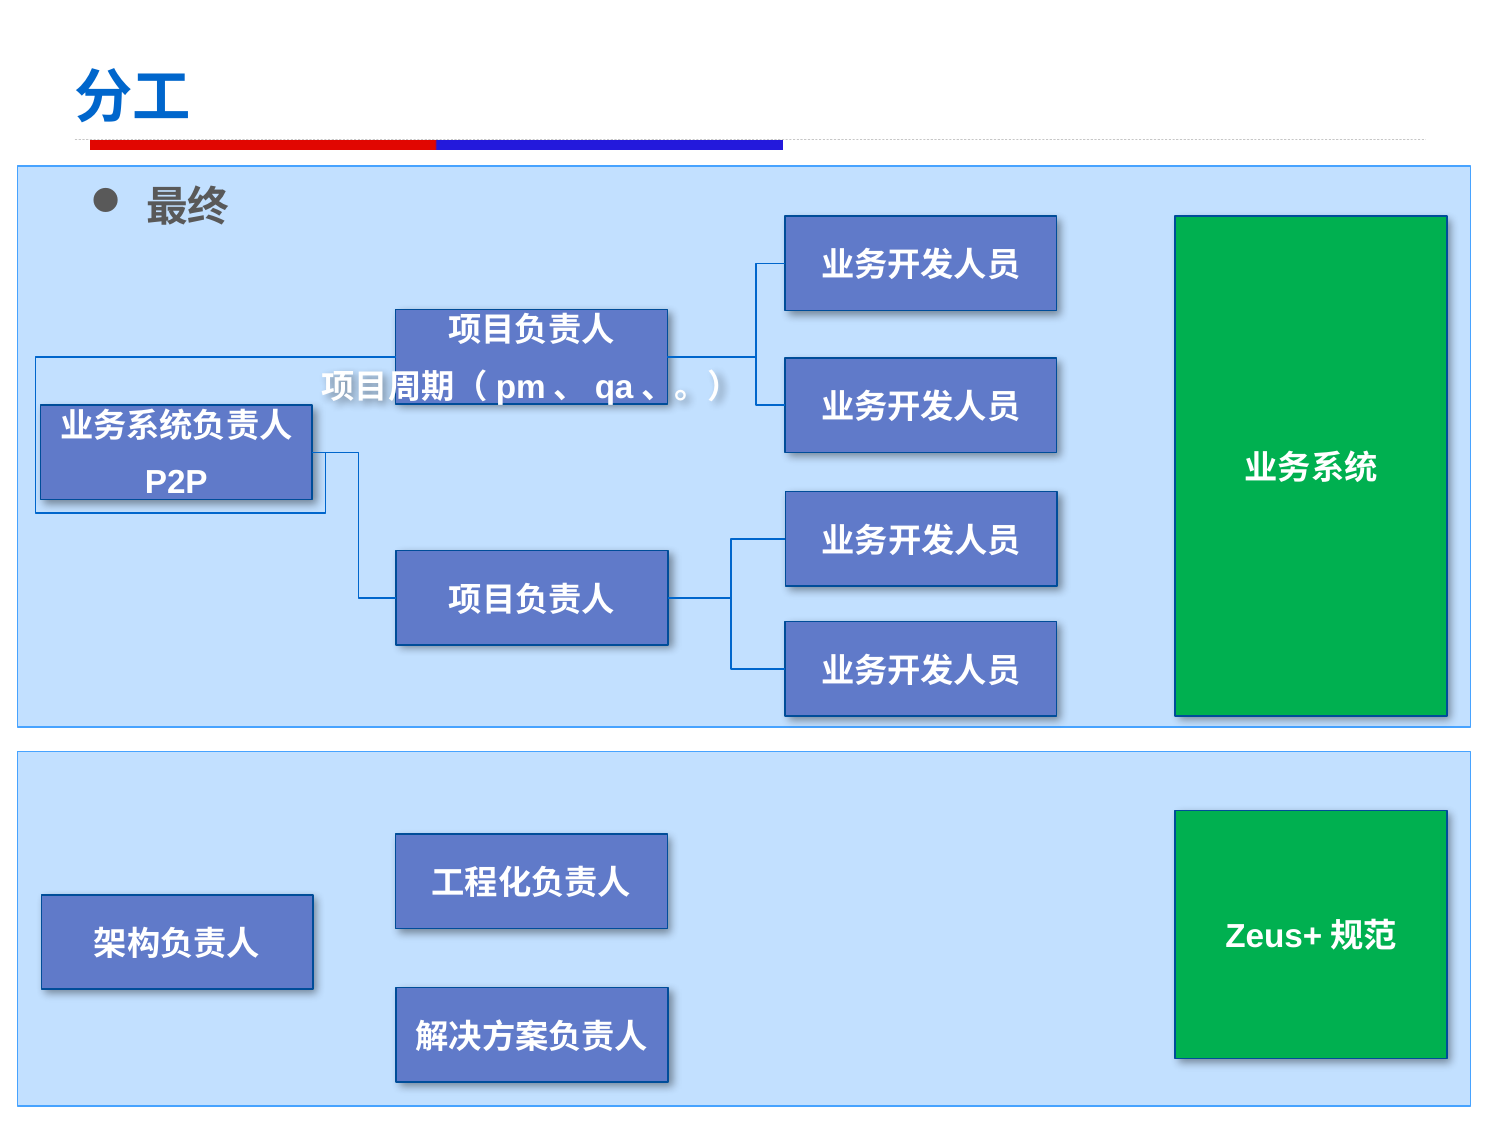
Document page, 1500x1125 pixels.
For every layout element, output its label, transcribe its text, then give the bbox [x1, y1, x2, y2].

title 分工 [74, 59, 1241, 138]
list 最终 [74, 172, 1223, 241]
text_box 业务开发人员 [784, 357, 1057, 453]
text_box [311, 452, 397, 599]
text_box 业务系统负责人 P2P [40, 405, 306, 500]
text_box [17, 166, 1471, 728]
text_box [667, 538, 786, 597]
text_box [17, 751, 1471, 1106]
text_box 架构负责人 [41, 894, 313, 990]
text_box 业务开发人员 [784, 216, 1057, 311]
text_box 业务系统 [1175, 216, 1447, 717]
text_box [667, 597, 786, 669]
text_box 项目负责人 [396, 550, 662, 646]
picture [90, 140, 783, 150]
text_box 项目负责人 项目周期（pm、qa、。） [395, 309, 661, 404]
text_box 业务开发人员 [785, 491, 1058, 587]
text_box 工程化负责人 [395, 834, 668, 929]
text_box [311, 356, 396, 451]
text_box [666, 263, 785, 356]
text_box Zeus+规范 [1175, 810, 1447, 1059]
text_box 业务开发人员 [784, 621, 1057, 716]
text_box 解决方案负责人 [396, 987, 668, 1083]
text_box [666, 356, 785, 406]
